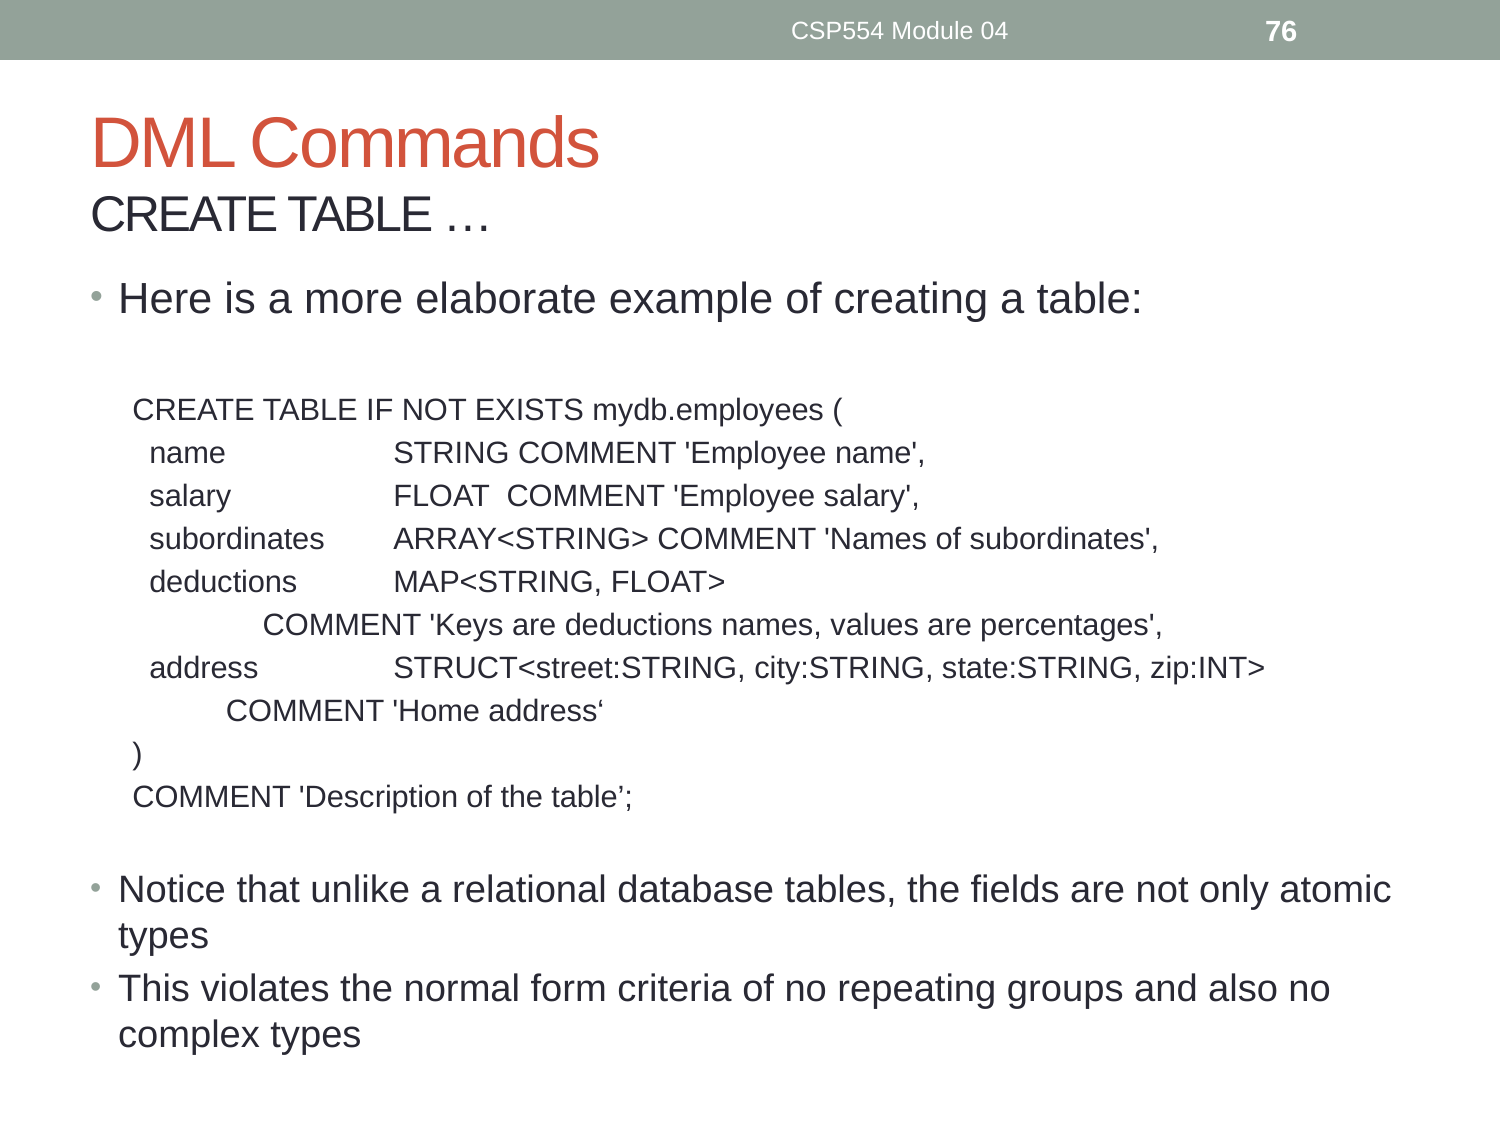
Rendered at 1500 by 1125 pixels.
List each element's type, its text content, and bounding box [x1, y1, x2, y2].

footer CSP554 Module 04 [562, 3, 1238, 57]
slide_number 76 [1250, 3, 1425, 57]
title DML Commands CREATE TABLE … [75, 87, 1425, 250]
list Here is a more elaborate example of creating a table: CREATE TABLE IF NOT EXISTS mydb.employees ( name STRING COMMENT 'Employee name', salary FLOAT COMMENT 'Employee salary', subordinates ARRAY<STRING> COMMENT 'Names of subordinates', deductions MAP<STRING, FLOAT> COMMENT 'Keys are deductions names, values are percentages', address STRUCT<street:STRING, city:STRING, state:STRING, zip:INT> COMMENT 'Home address‘ ) COMMENT 'Description of the table’; Notice that unlike a relational database tables, the fields are not only atomic types This violates the normal form criteria of no repeating groups and also no complex types [75, 262, 1425, 1063]
